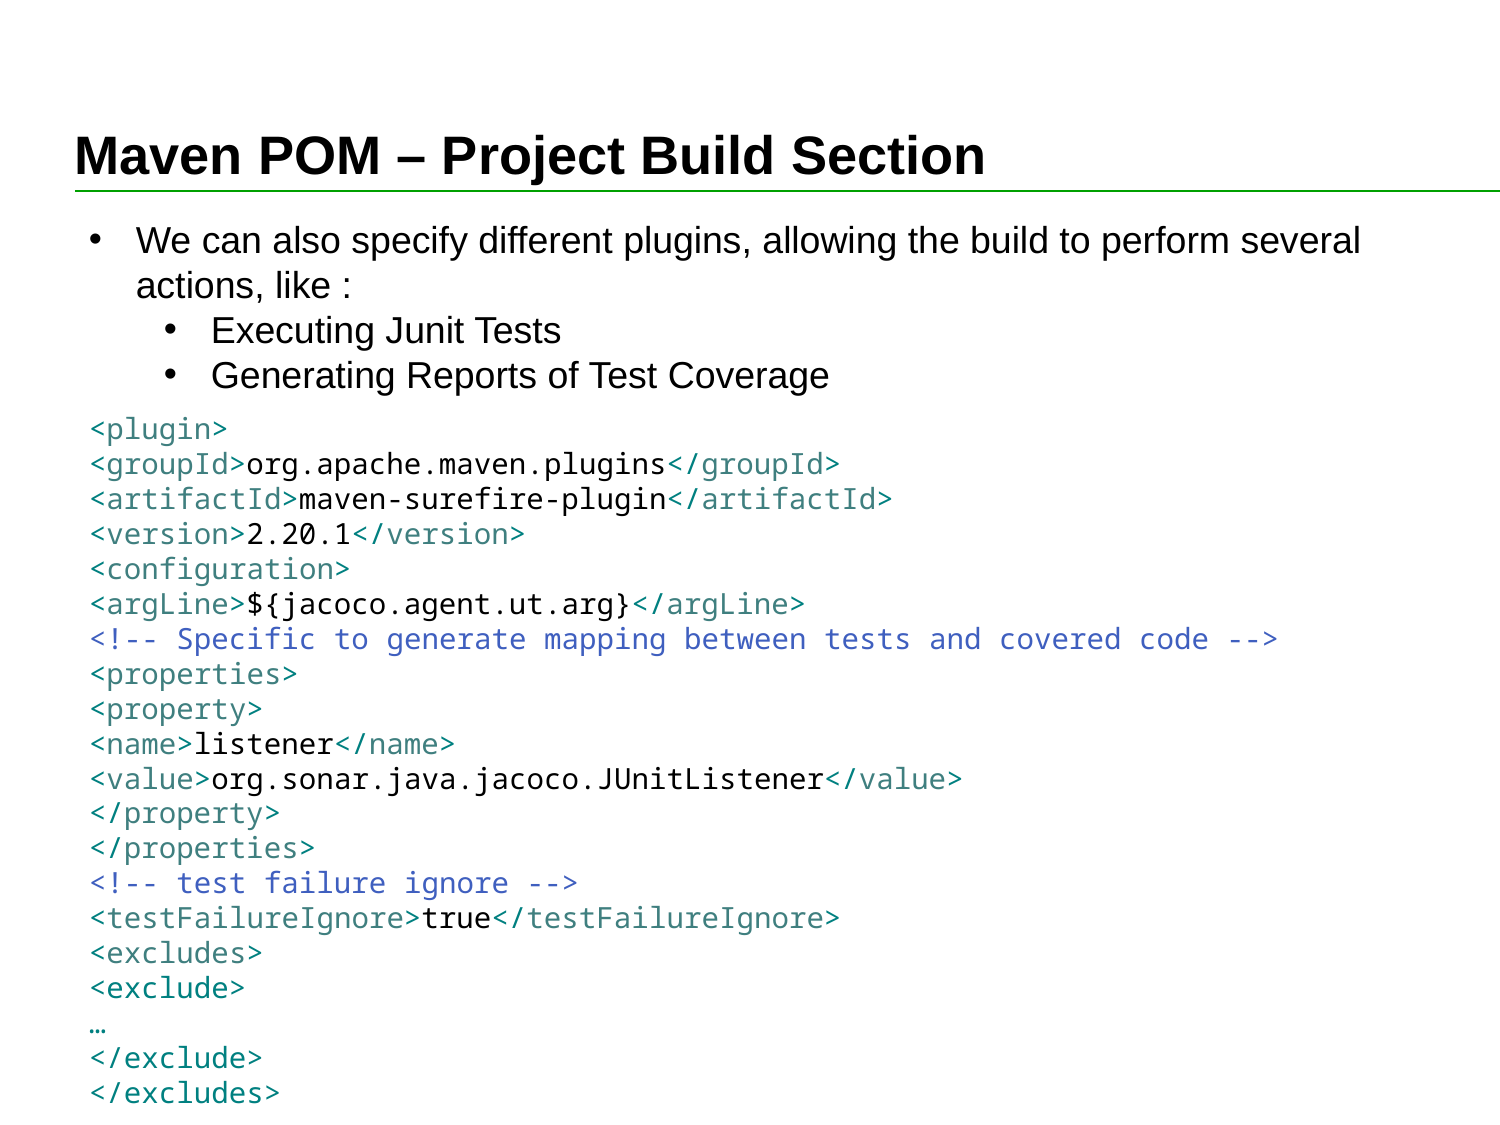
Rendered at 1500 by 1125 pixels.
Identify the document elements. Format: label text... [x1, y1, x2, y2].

text_box We can also specify different plugins, allowing the build to perform several actions, like : Executing Junit Tests Generating Reports of Test Coverage [74, 208, 1441, 402]
text_box <plugin> <groupId>org.apache.maven.plugins</groupId> <artifactId>maven-surefire-plugin</artifactId> <version>2.20.1</version> <configuration> <argLine>${jacoco.agent.ut.arg}</argLine> <!-- Specific to generate mapping between tests and covered code --> <properties> <property> <name>listener</name> <value>org.sonar.java.jacoco.JUnitListener</value> </property> </properties> <!-- test failure ignore --> <testFailureIgnore>true</testFailureIgnore> <excludes> <exclude> … </exclude> </excludes> [74, 402, 1500, 1117]
title Maven POM – Project Build Section [74, 56, 1421, 186]
